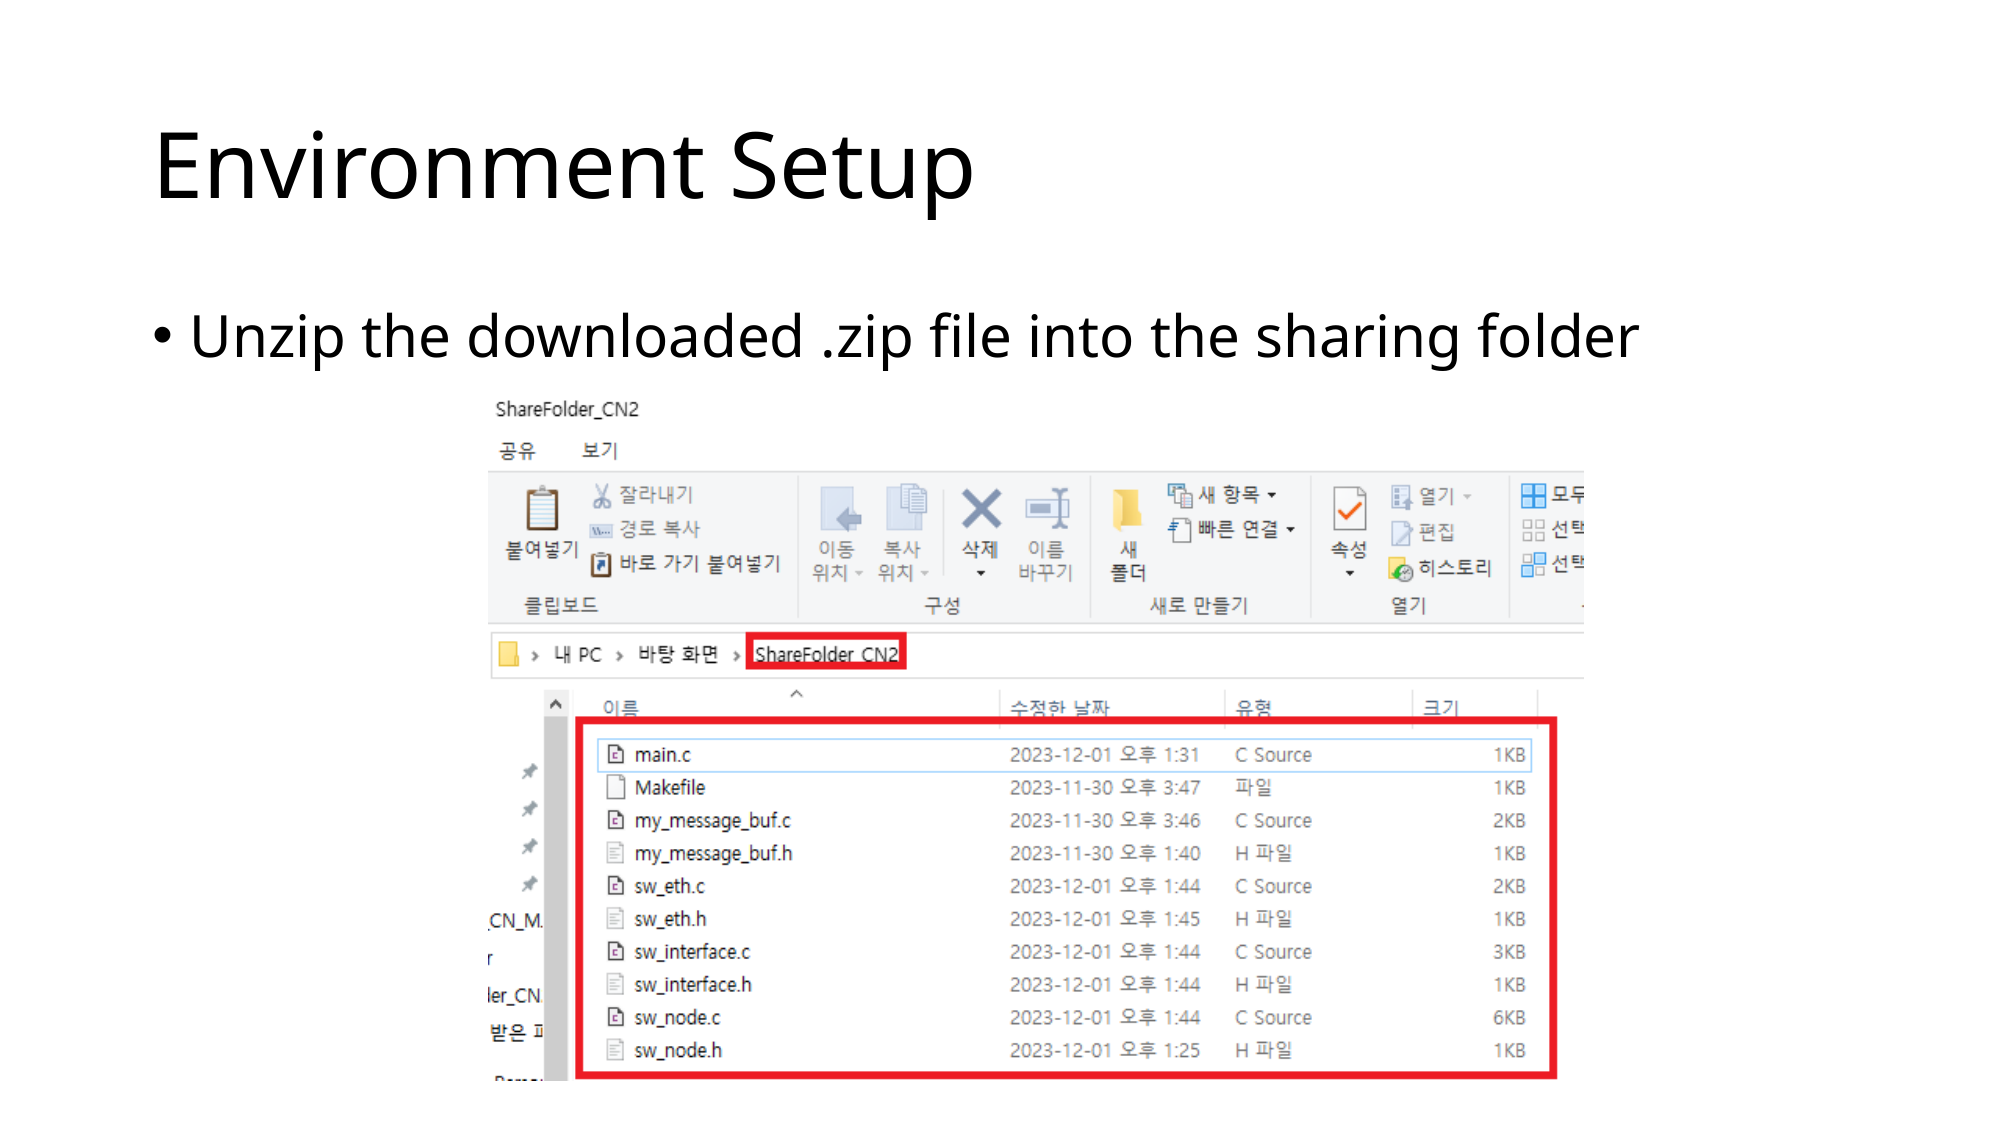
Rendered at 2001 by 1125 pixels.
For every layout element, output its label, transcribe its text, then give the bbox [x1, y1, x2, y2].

list Unzip the downloaded .zip file into the sharing folder [137, 299, 1863, 1014]
title Environment Setup [137, 59, 1863, 278]
picture [487, 393, 1584, 1081]
